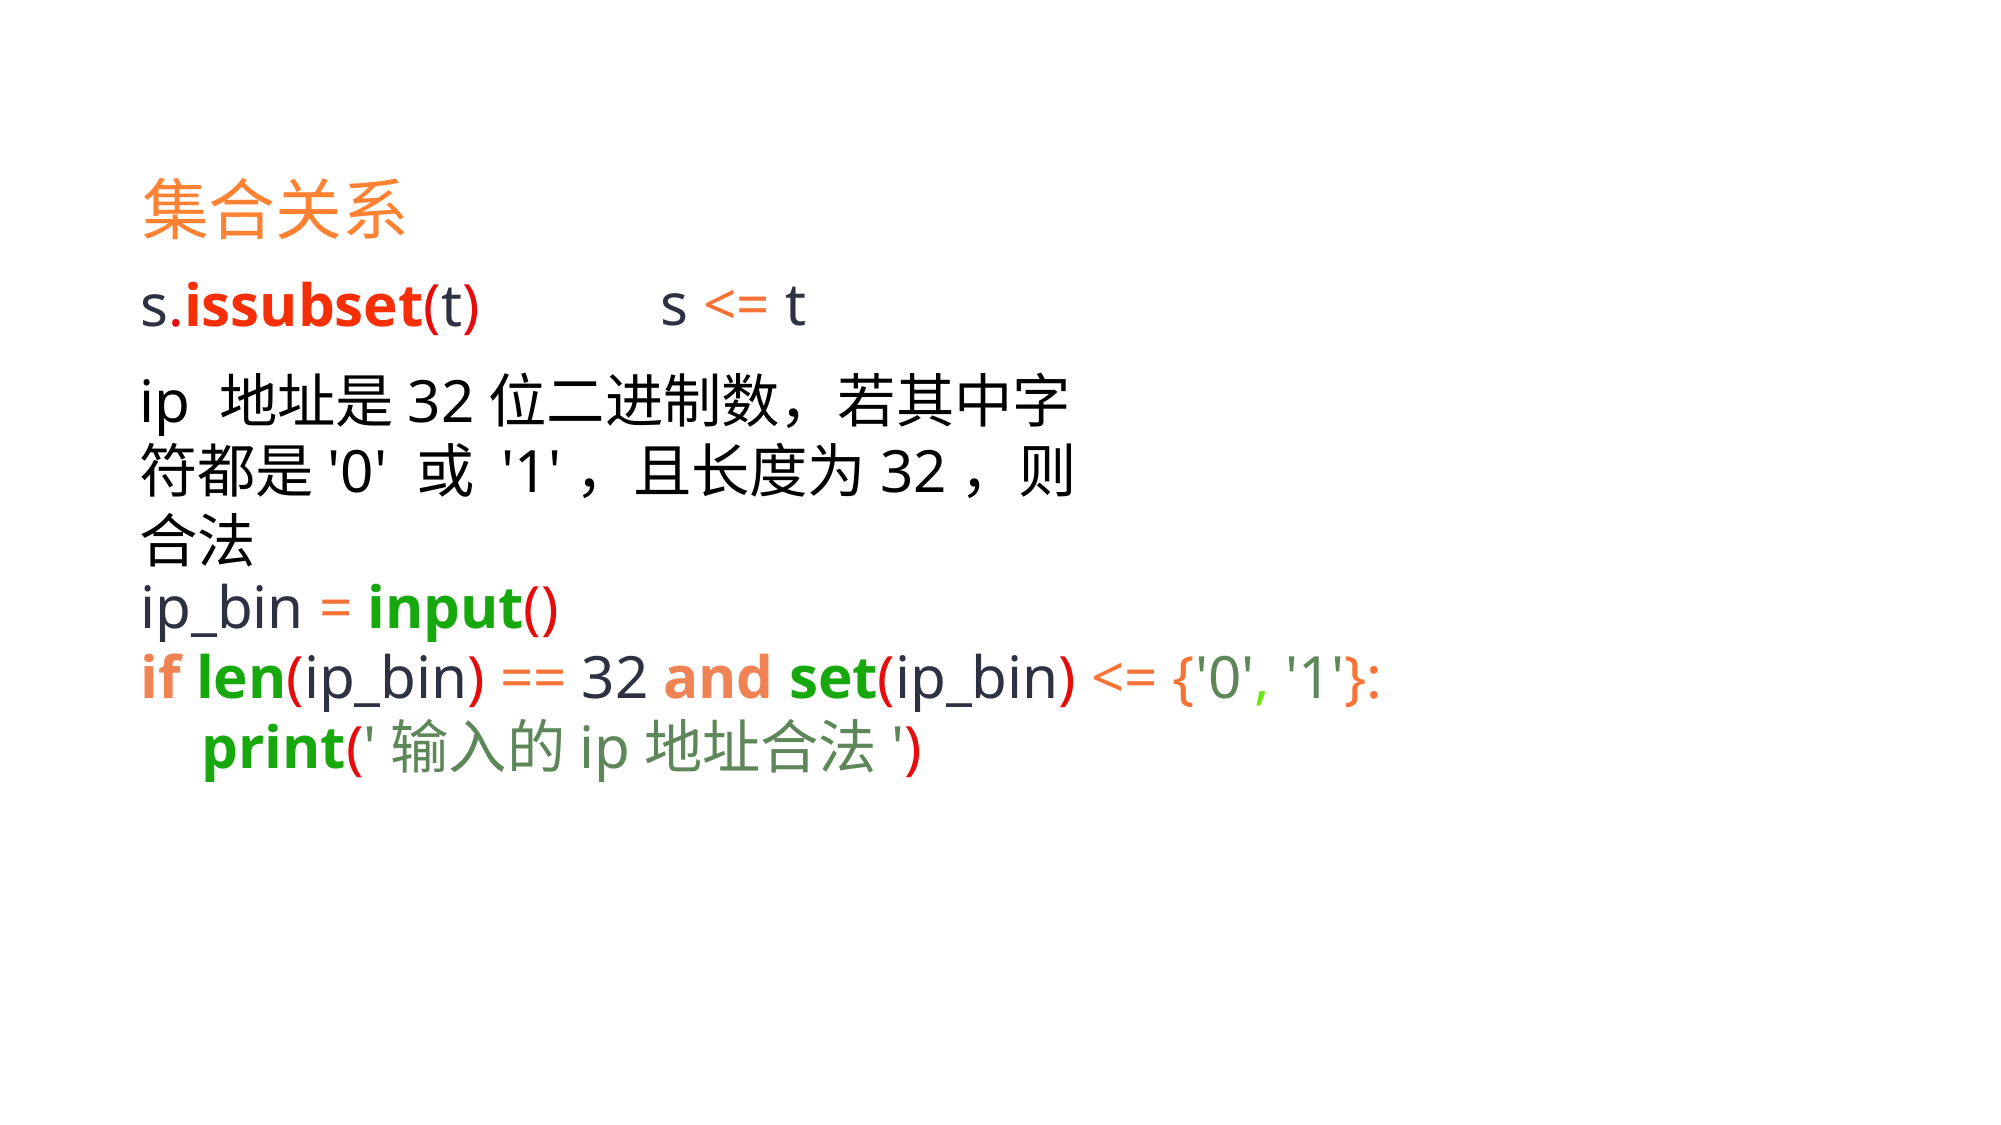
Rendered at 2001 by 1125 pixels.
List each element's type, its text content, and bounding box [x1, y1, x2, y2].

text_box ip_bin = input() if len(ip_bin) == 32 and set(ip_bin) <= {'0', '1'}: print('输入的ip地址合法') [125, 562, 1957, 788]
text_box 集合关系 [127, 160, 425, 256]
text_box s <= t [645, 259, 941, 345]
text_box s.issubset(t) [125, 260, 752, 346]
text_box ip 地址是32位二进制数，若其中字符都是'0' 或 '1'，且长度为32，则合法 [124, 356, 1119, 582]
